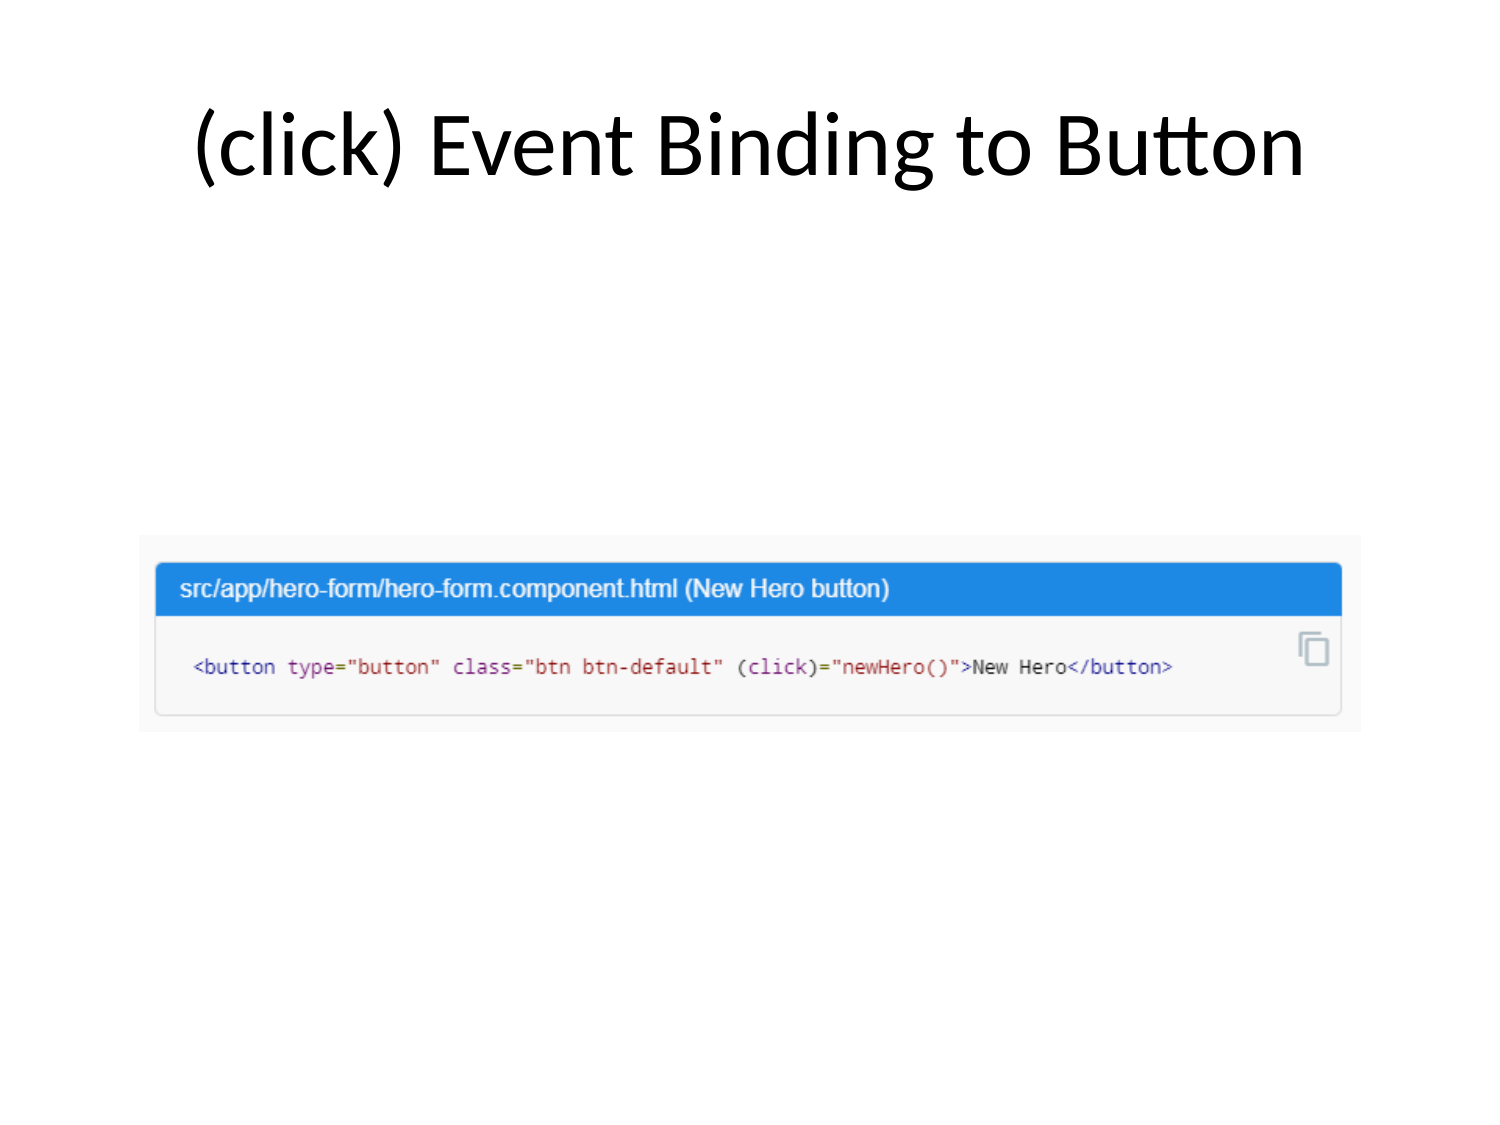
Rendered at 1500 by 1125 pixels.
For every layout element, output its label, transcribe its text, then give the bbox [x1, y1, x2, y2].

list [138, 535, 1362, 733]
title (click) Event Binding to Button [75, 45, 1425, 233]
